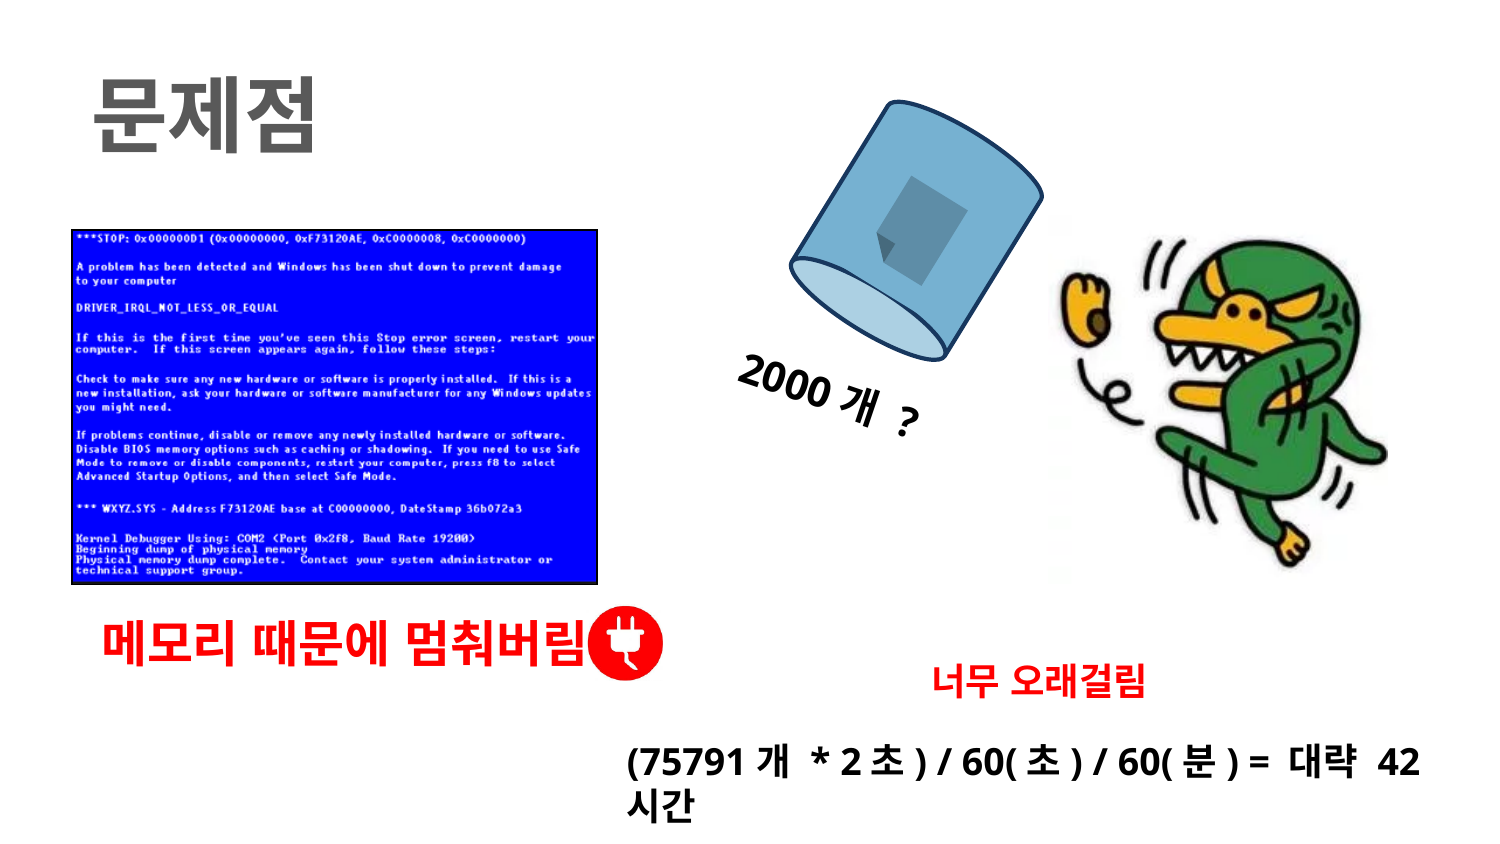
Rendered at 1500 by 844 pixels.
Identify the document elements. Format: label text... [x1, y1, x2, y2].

text_box (75791개 * 2초) / 60(초) / 60(분) = 대략 42시간 [612, 730, 1494, 836]
text_box 너무 오래걸림 [916, 650, 1248, 711]
text_box 문제점 [76, 55, 443, 171]
text_box 2000개 ? [716, 328, 943, 460]
picture [1048, 214, 1388, 585]
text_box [826, 116, 1007, 346]
text_box 메모리 때문에 멈춰버림 [86, 605, 584, 680]
picture [72, 230, 597, 585]
picture [586, 604, 663, 682]
